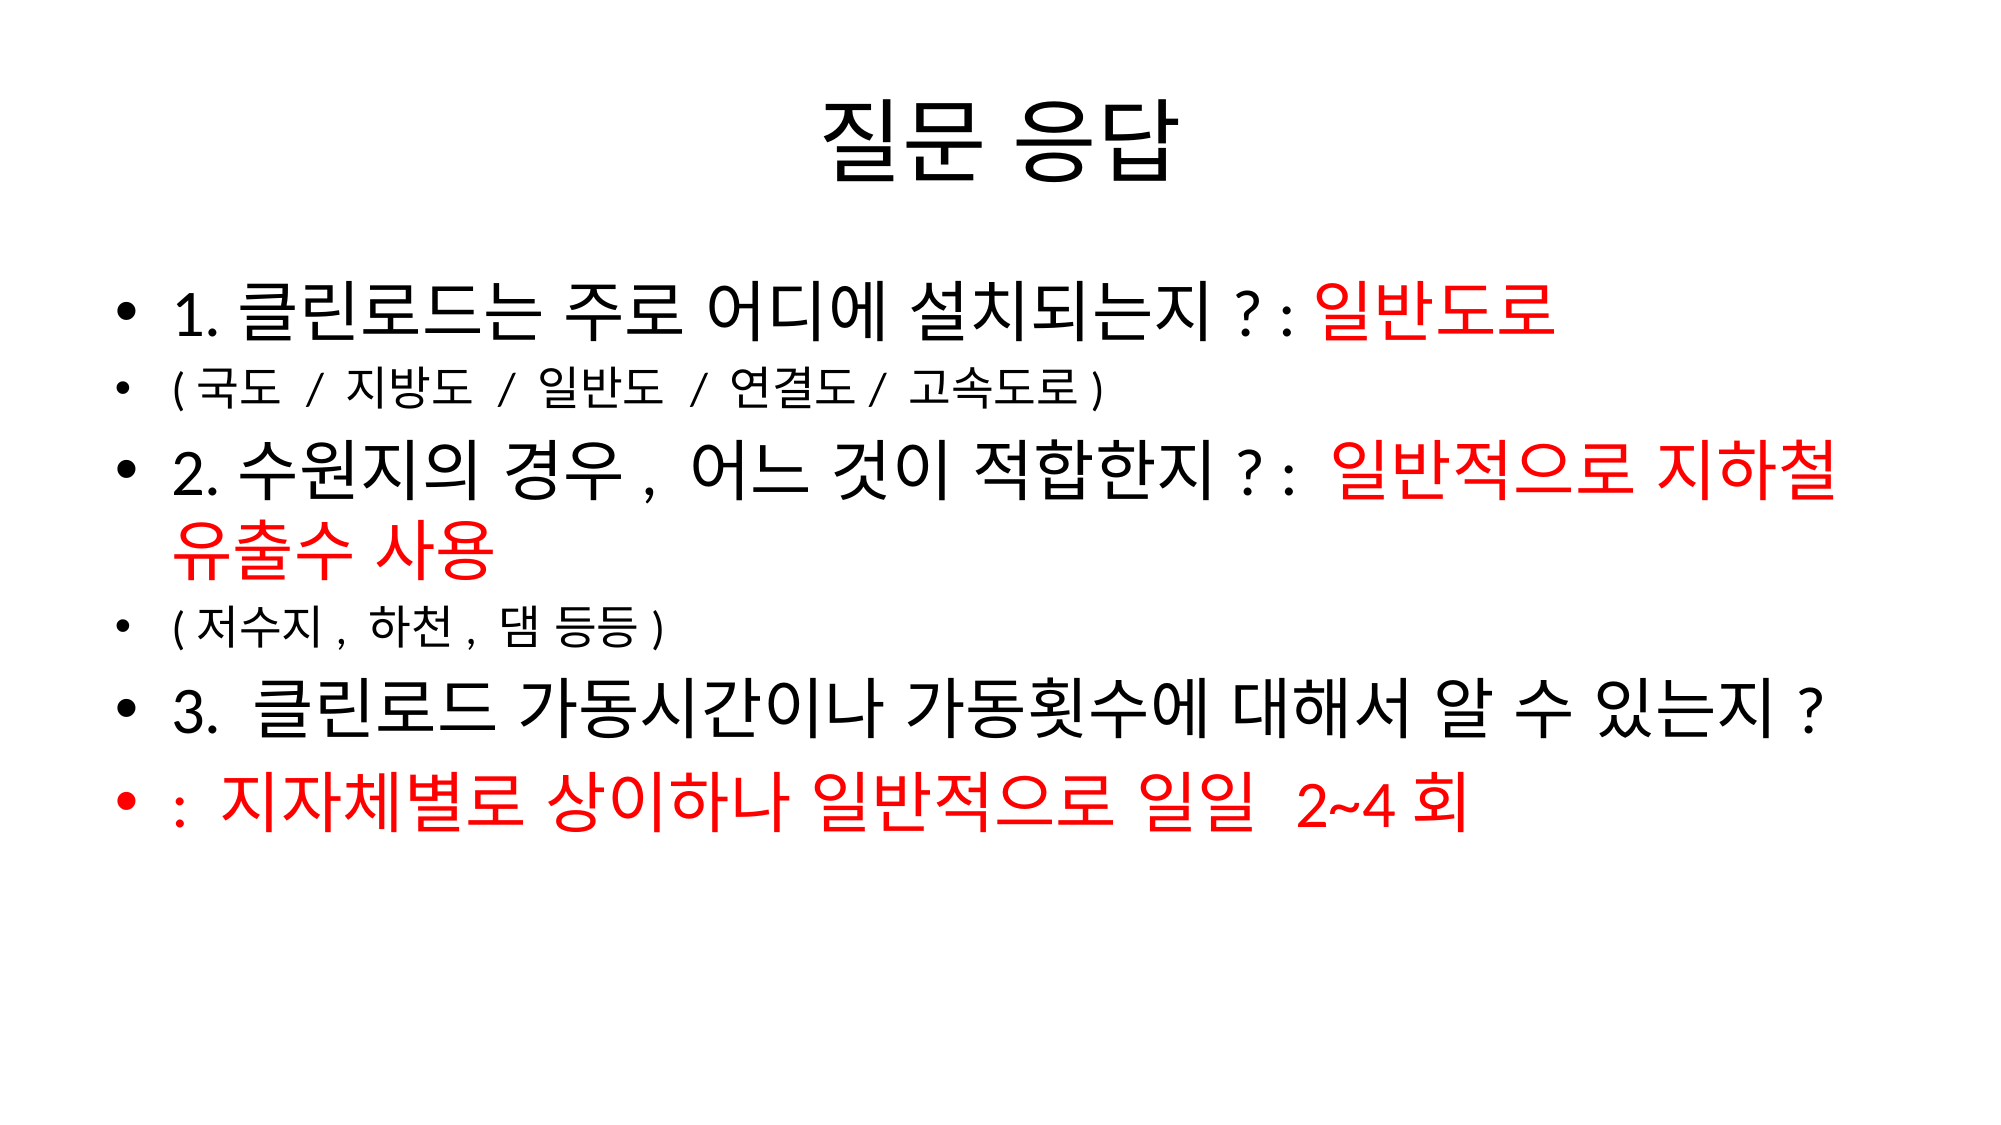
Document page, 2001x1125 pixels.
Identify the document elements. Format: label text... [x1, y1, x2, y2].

list 1.클린로드는 주로 어디에 설치되는지? :일반도로 (국도 / 지방도 / 일반도 / 연결도/ 고속도로) 2.수원지의 경우, 어느 것이 적합한지? : 일반적으로 지하철 유출수 사용 (저수지, 하천, 댐 등등) 3. 클린로드 가동시간이나 가동횟수에 대해서 알 수 있는지? : 지자체별로 상이하나 일반적으로 일일 2~4회 [99, 262, 1900, 1005]
title 질문 응답 [99, 45, 1900, 233]
